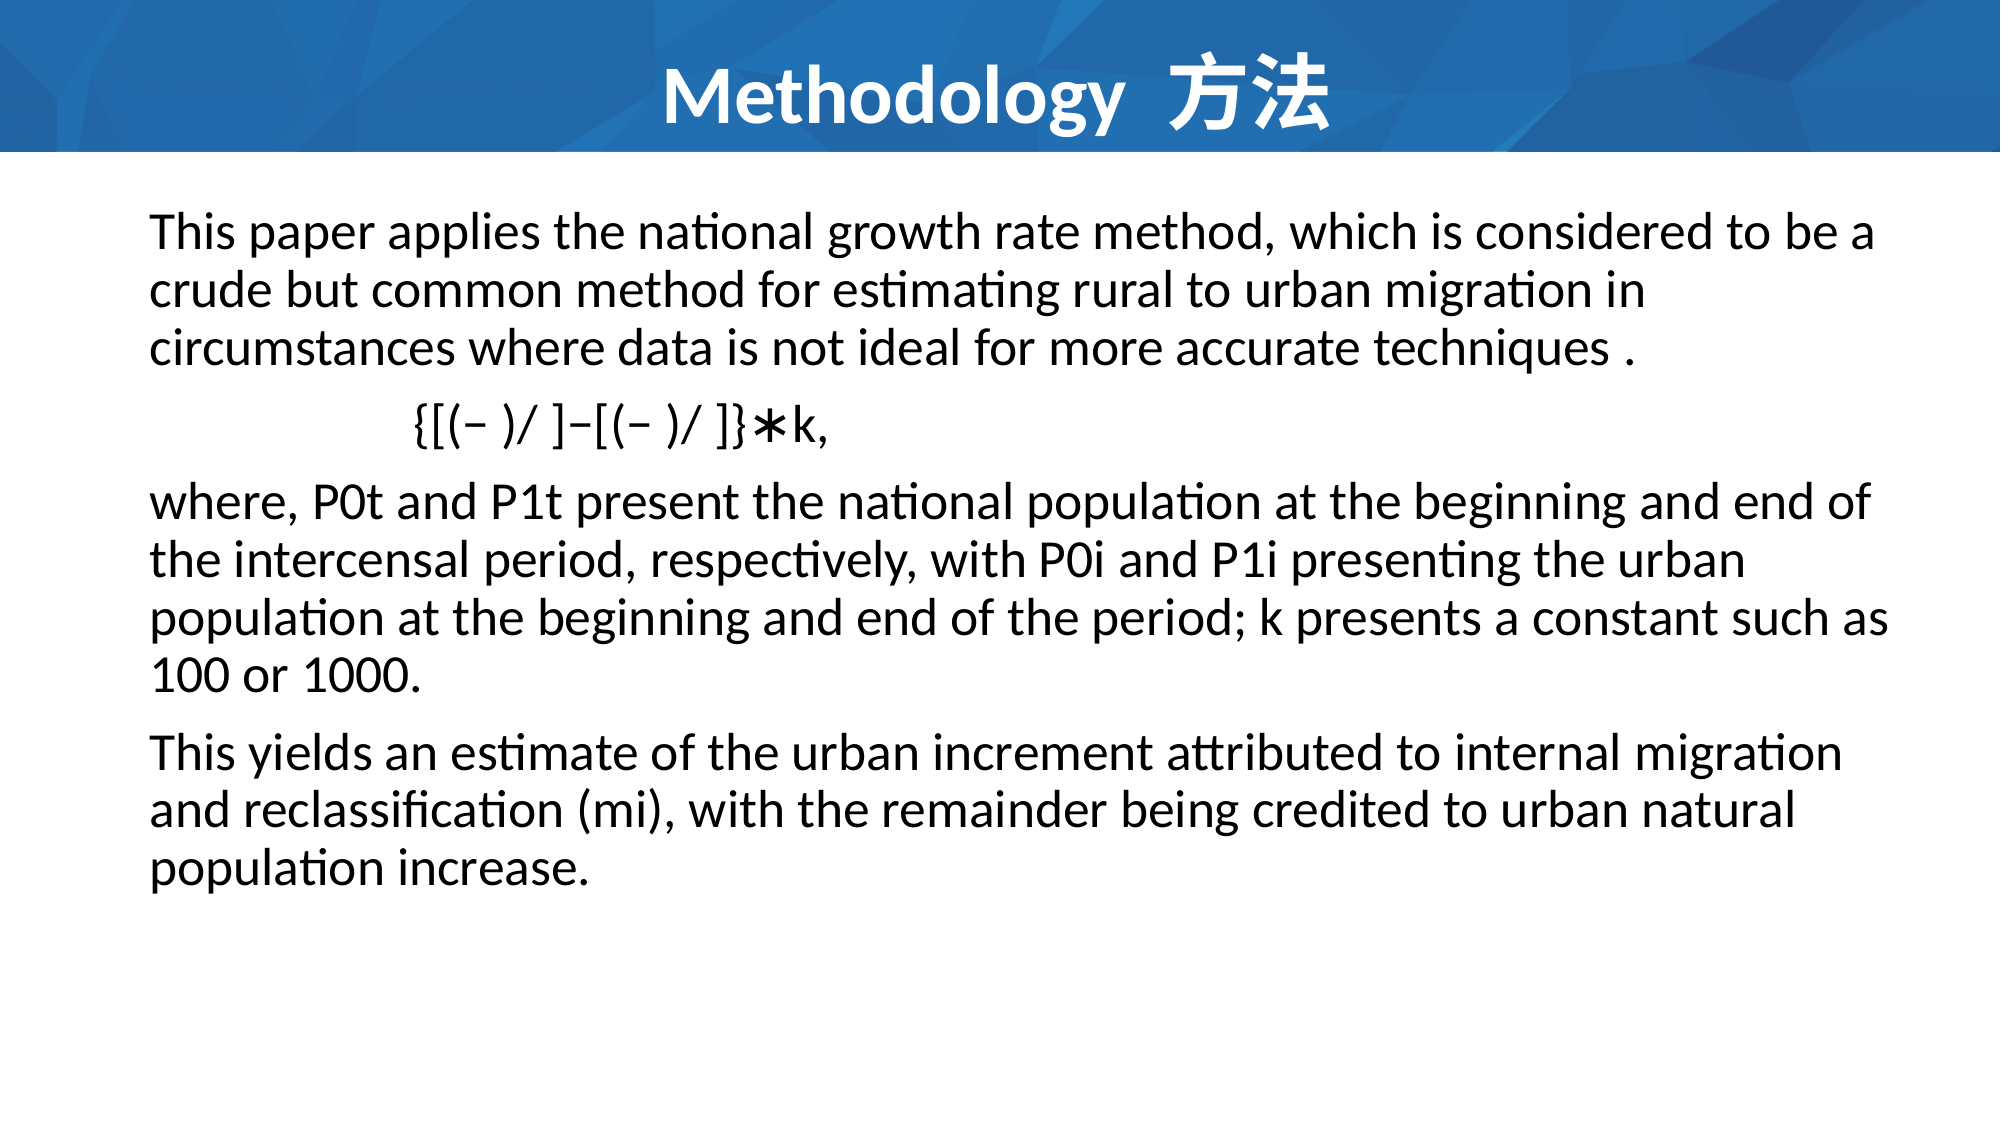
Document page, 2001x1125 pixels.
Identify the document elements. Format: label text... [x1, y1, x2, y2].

title Methodology 方法 [134, 1, 1860, 149]
